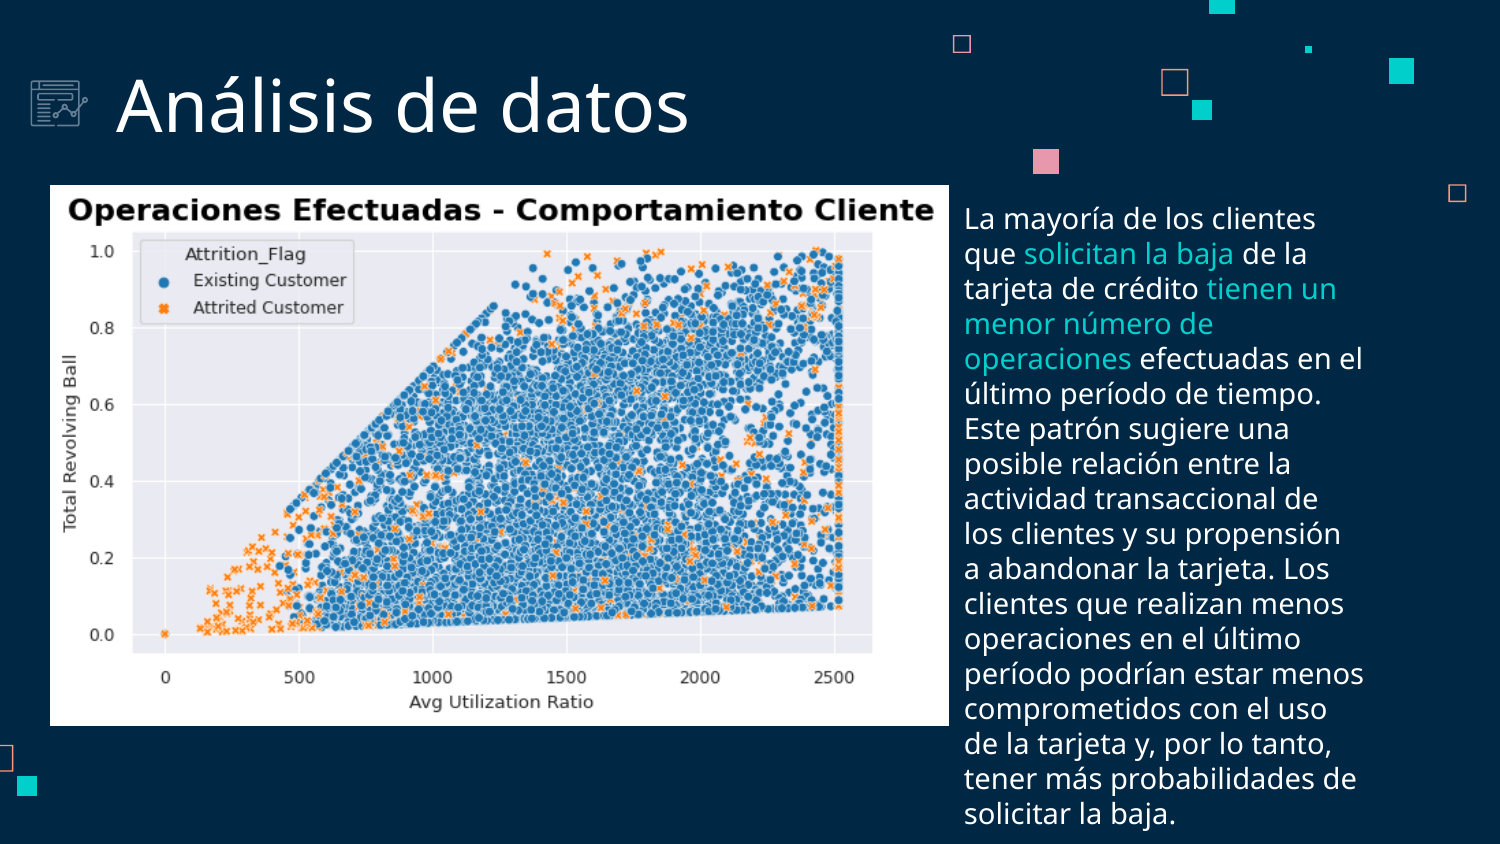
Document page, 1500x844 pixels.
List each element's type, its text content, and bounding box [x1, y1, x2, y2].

title Análisis de datos [101, 67, 878, 163]
picture [49, 185, 950, 726]
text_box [30, 80, 89, 127]
text_box La mayoría de los clientes que solicitan la baja de la tarjeta de crédito tienen un menor número de operaciones efectuadas en el último período de tiempo. Este patrón sugiere una posible relación entre la actividad transaccional de los clientes y su propensión a abandonar la tarjeta. Los clientes que realizan menos operaciones en el último período podrían estar menos comprometidos con el uso de la tarjeta y, por lo tanto, tener más probabilidades de solicitar la baja. [948, 185, 1380, 844]
